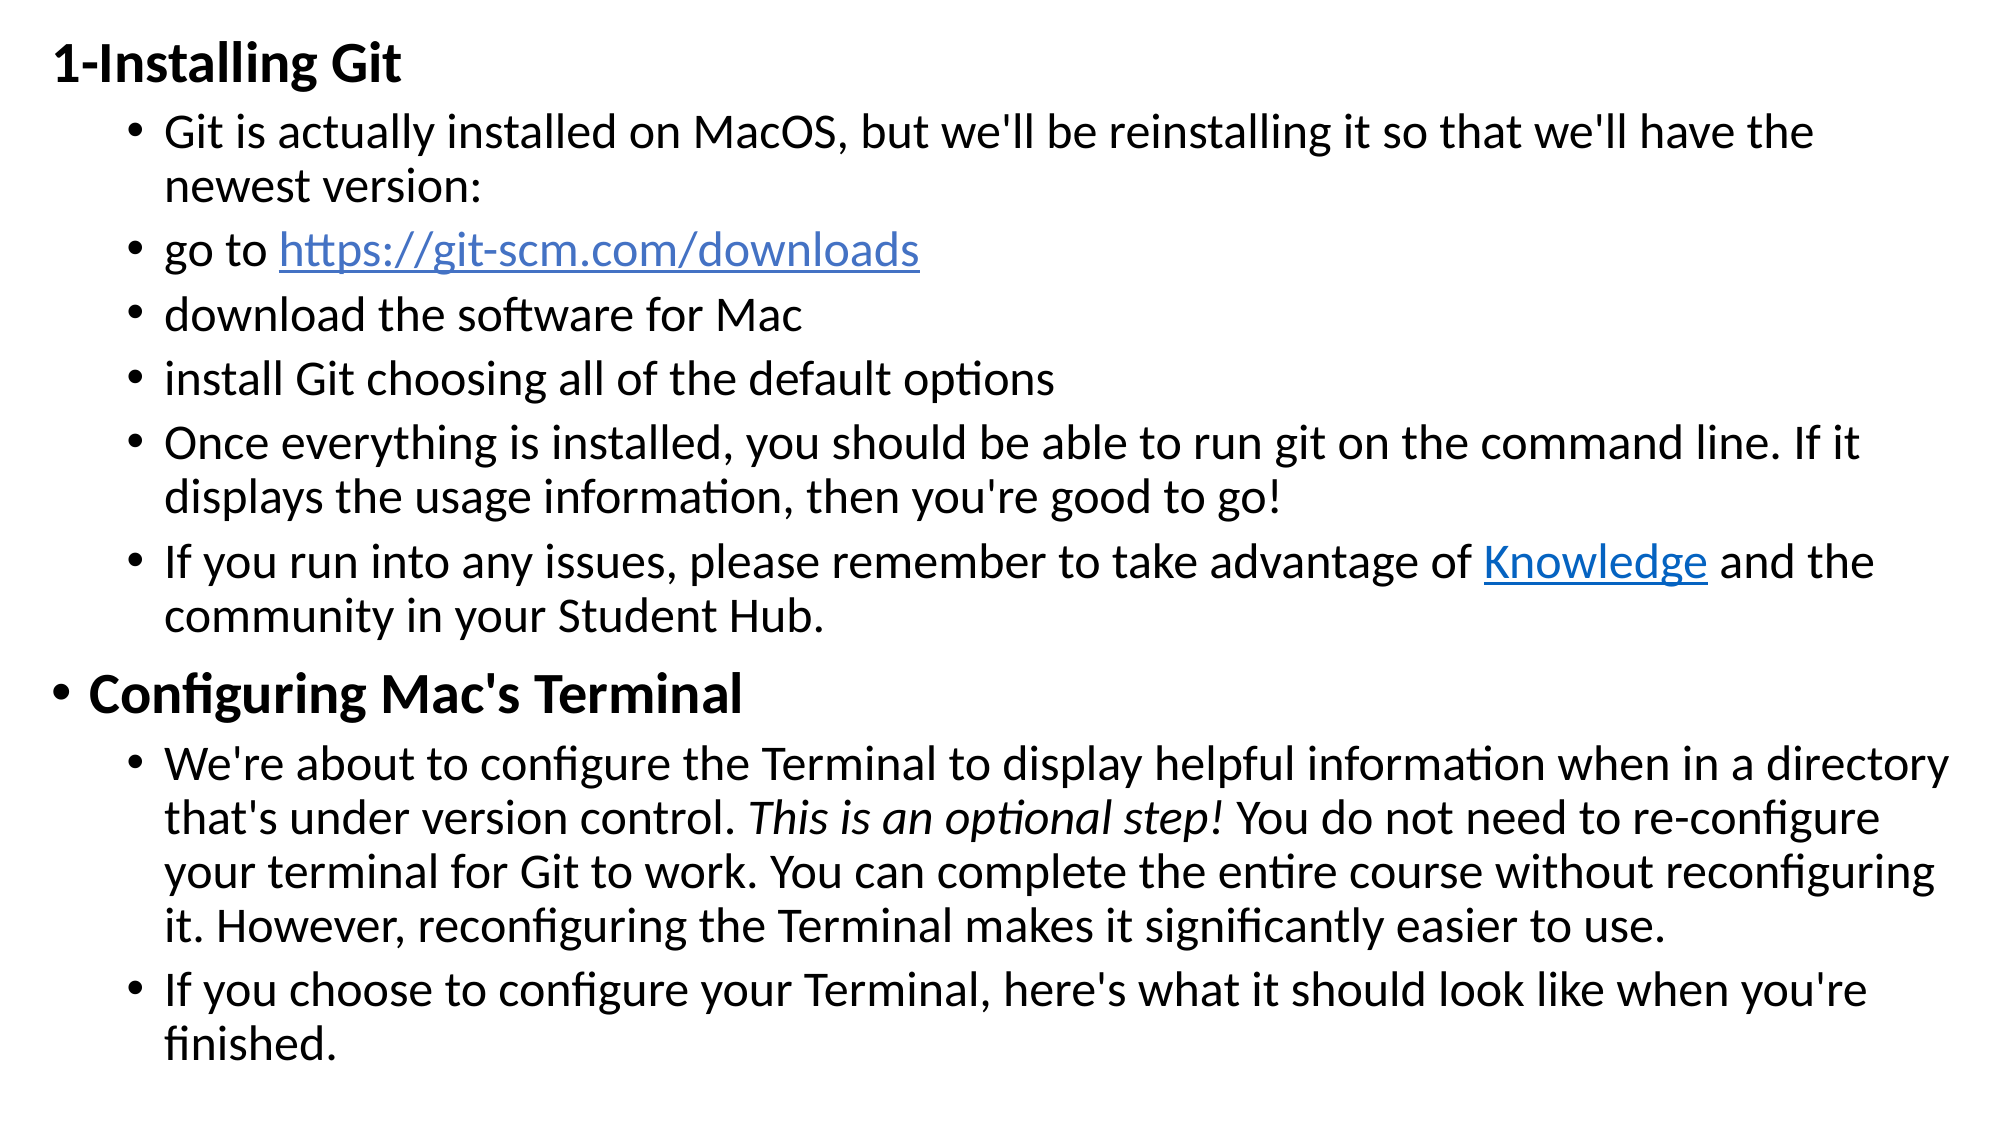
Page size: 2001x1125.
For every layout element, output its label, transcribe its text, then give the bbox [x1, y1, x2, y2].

list 1-Installing Git Git is actually installed on MacOS, but we'll be reinstalling it so that we'll have the newest version: go to https://git-scm.com/downloads download the software for Mac install Git choosing all of the default options Once everything is installed, you should be able to run git on the command line. If it displays the usage information, then you're good to go! If you run into any issues, please remember to take advantage of Knowledge and the community in your Student Hub. Configuring Mac's Terminal We're about to configure the Terminal to display helpful information when in a directory that's under version control. This is an optional step! You do not need to re-configure your terminal for Git to work. You can complete the entire course without reconfiguring it. However, reconfiguring the Terminal makes it significantly easier to use. If you choose to configure your Terminal, here's what it should look like when you're finished. [36, 24, 1966, 1096]
